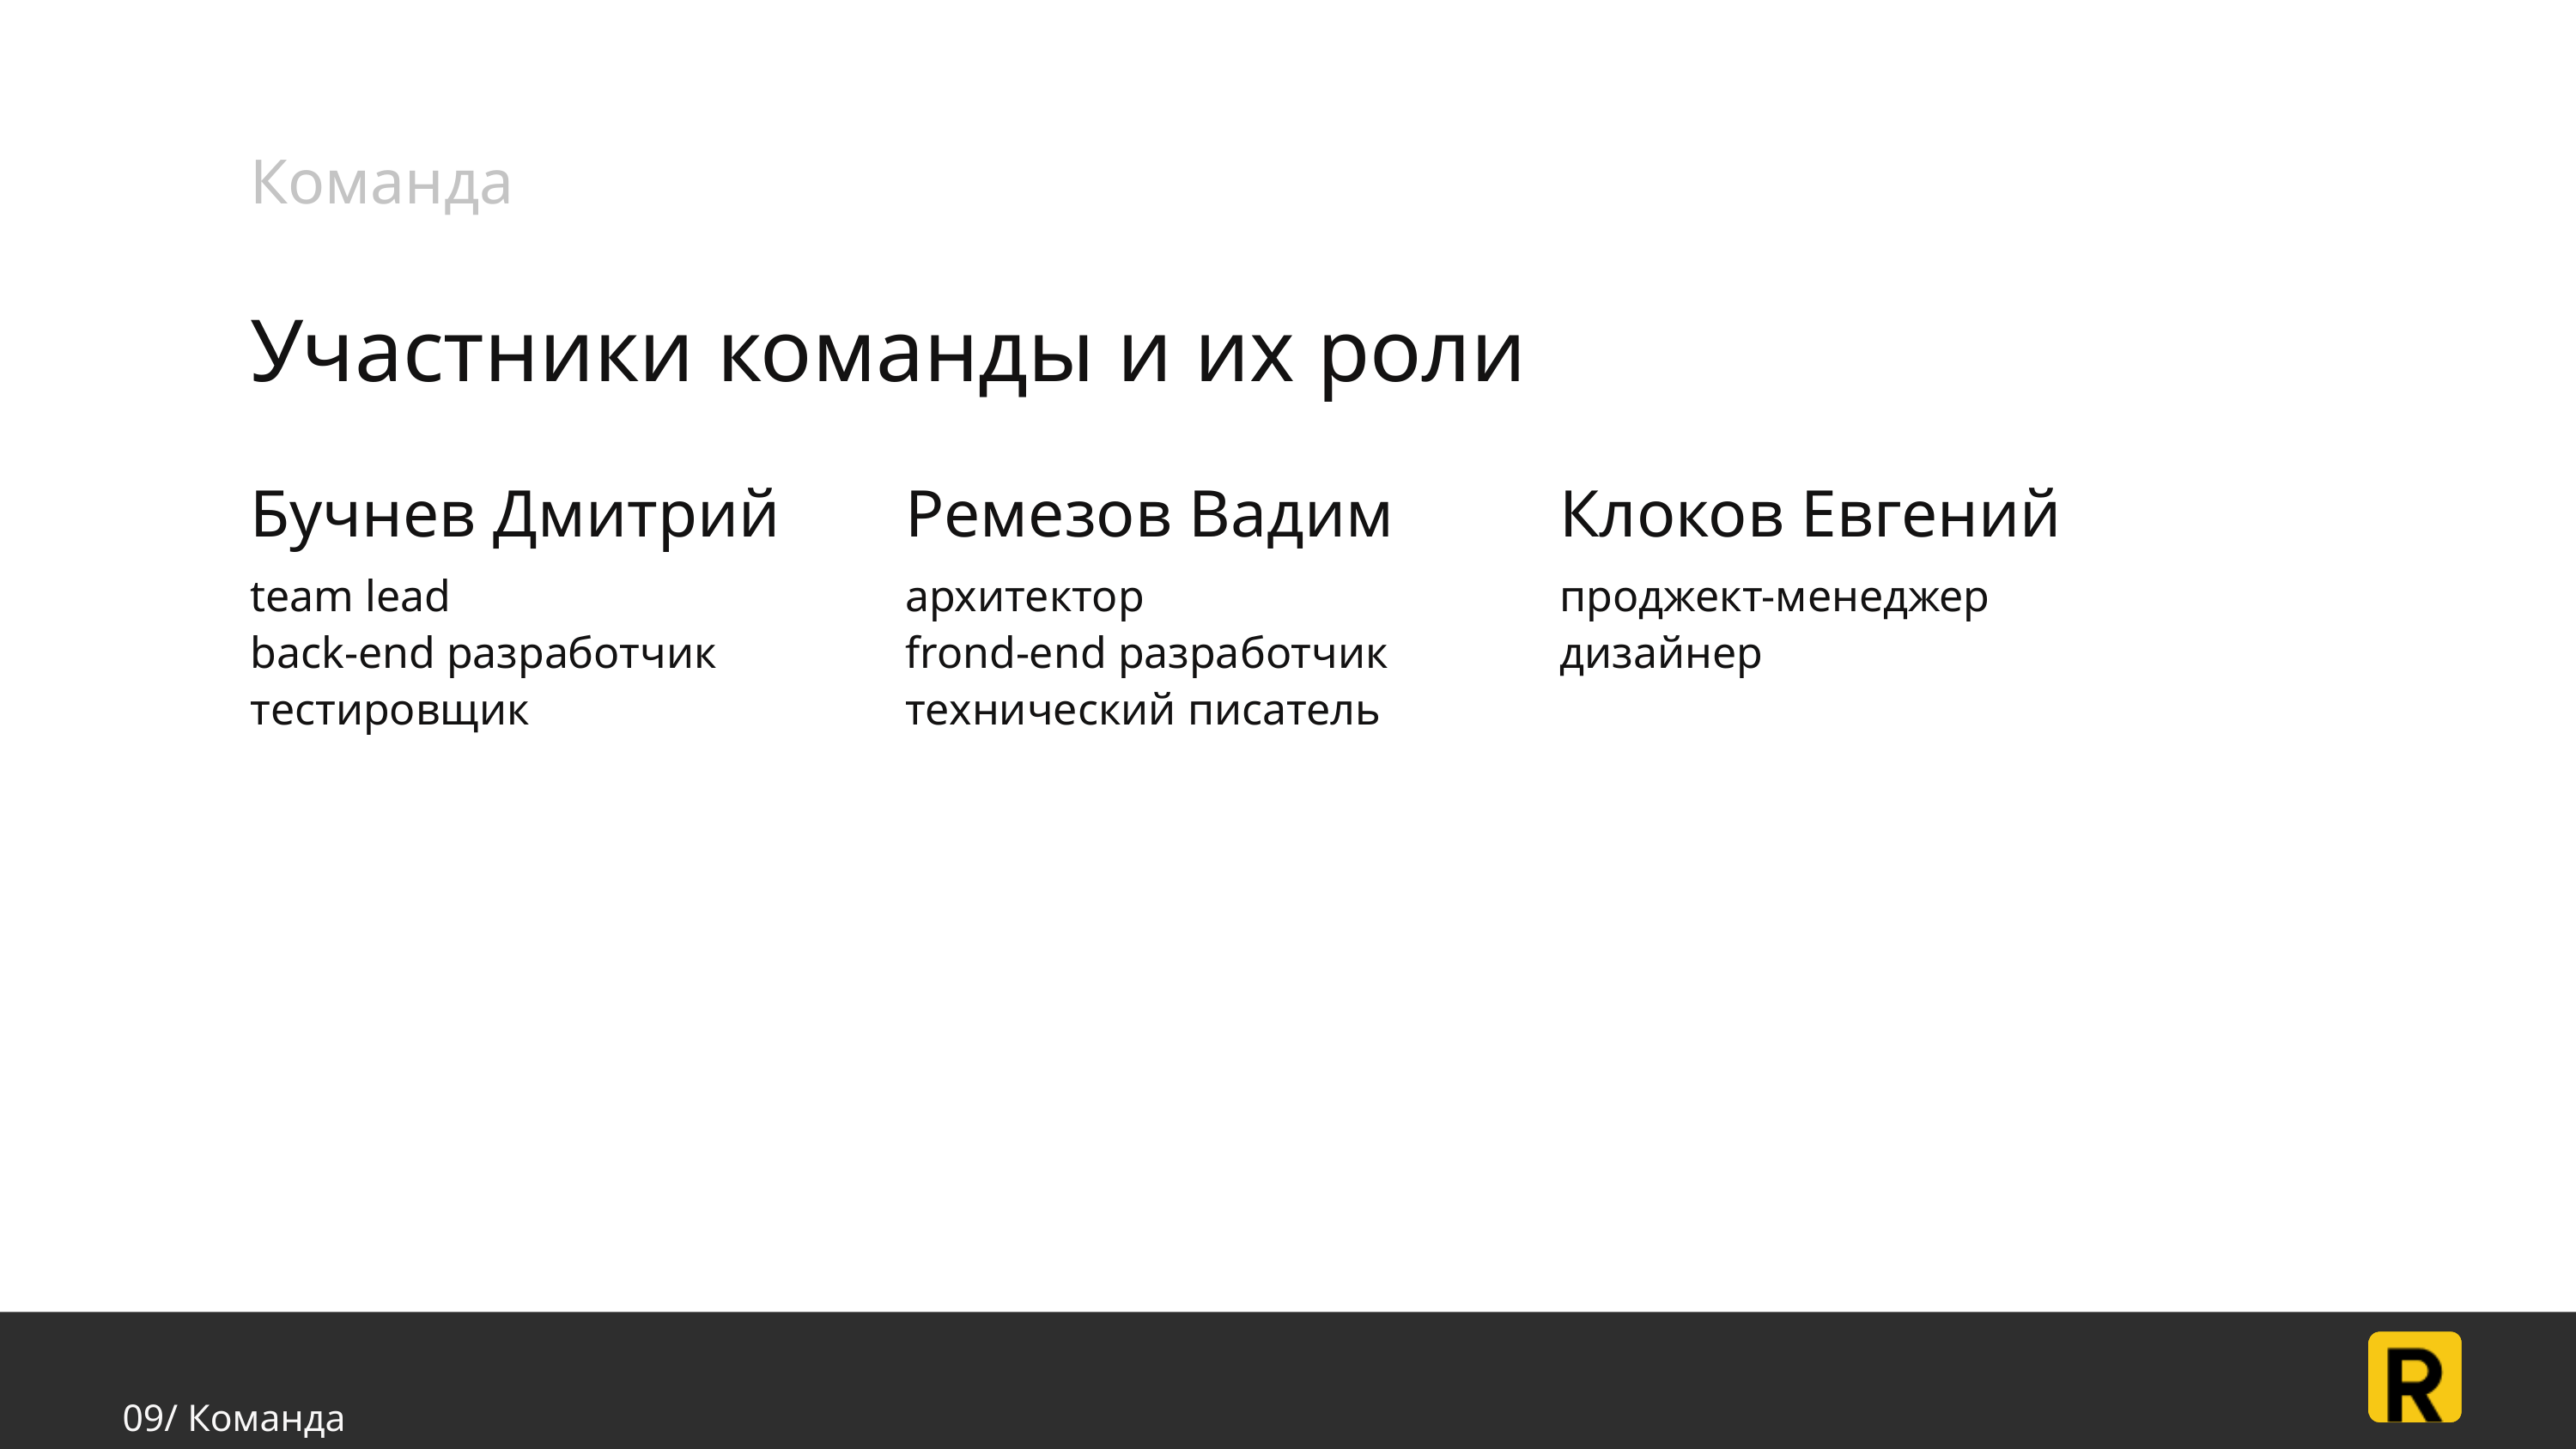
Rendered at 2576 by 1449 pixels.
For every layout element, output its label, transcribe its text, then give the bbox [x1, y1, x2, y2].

text_box проджект-менеджер дизайнер [1559, 563, 2204, 1022]
text_box Команда [250, 142, 902, 222]
picture [2368, 1331, 2462, 1424]
text_box team lead back-end разработчик тестировщик [250, 563, 895, 1061]
text_box Ремезов Вадим [905, 464, 1425, 563]
text_box Участники команды и их роли [250, 286, 1552, 427]
text_box Бучнев Дмитрий [250, 464, 804, 563]
text_box 09/ Команда [122, 1324, 369, 1449]
text_box Клоков Евгений [1559, 464, 2087, 563]
text_box архитектор frond-end разработчик технический писатель [905, 563, 1550, 888]
text_box [0, 1312, 2576, 1449]
